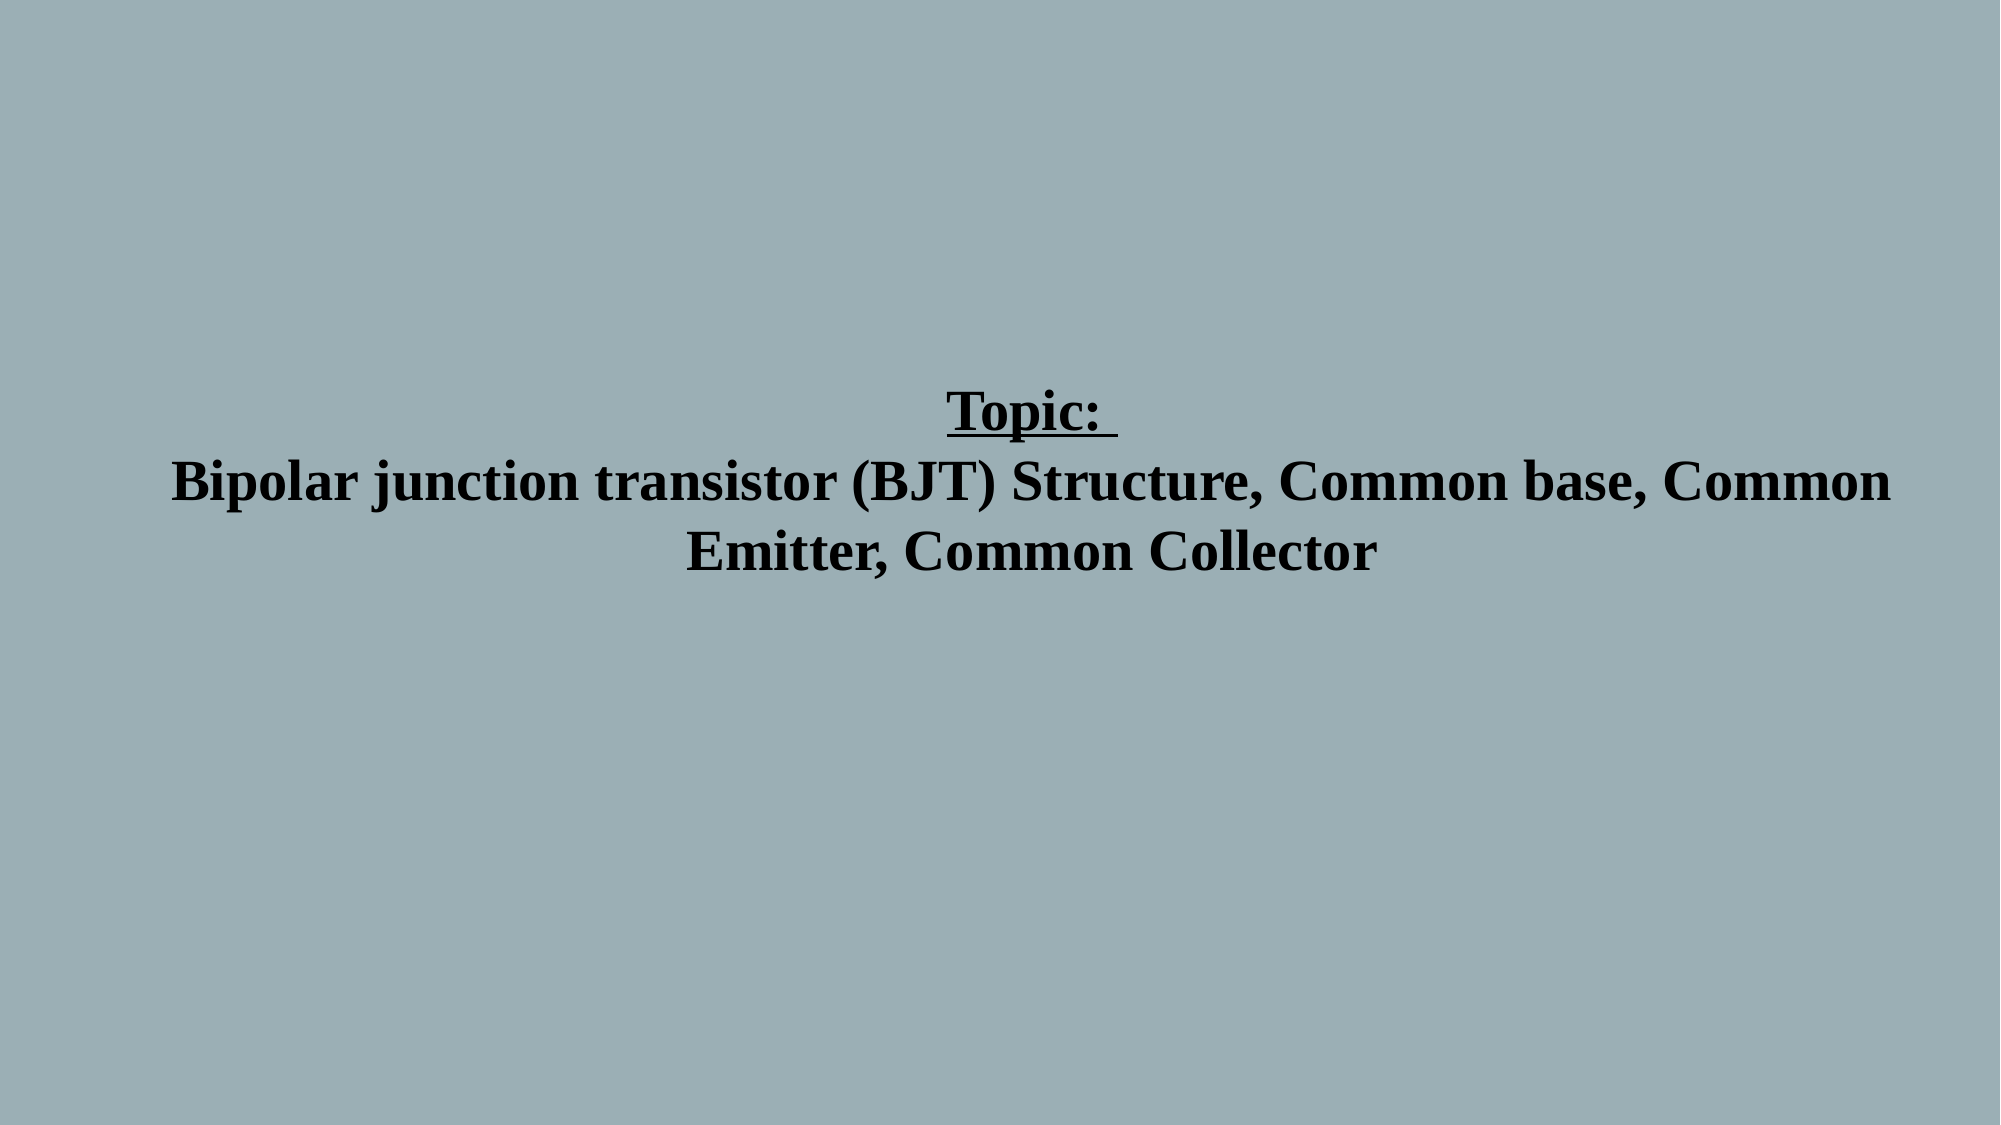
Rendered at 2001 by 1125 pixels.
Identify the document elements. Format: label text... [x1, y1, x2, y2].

text_box Topic: Bipolar junction transistor (BJT) Structure, Common base, Common Emitter, Common Collector [73, 364, 2000, 590]
